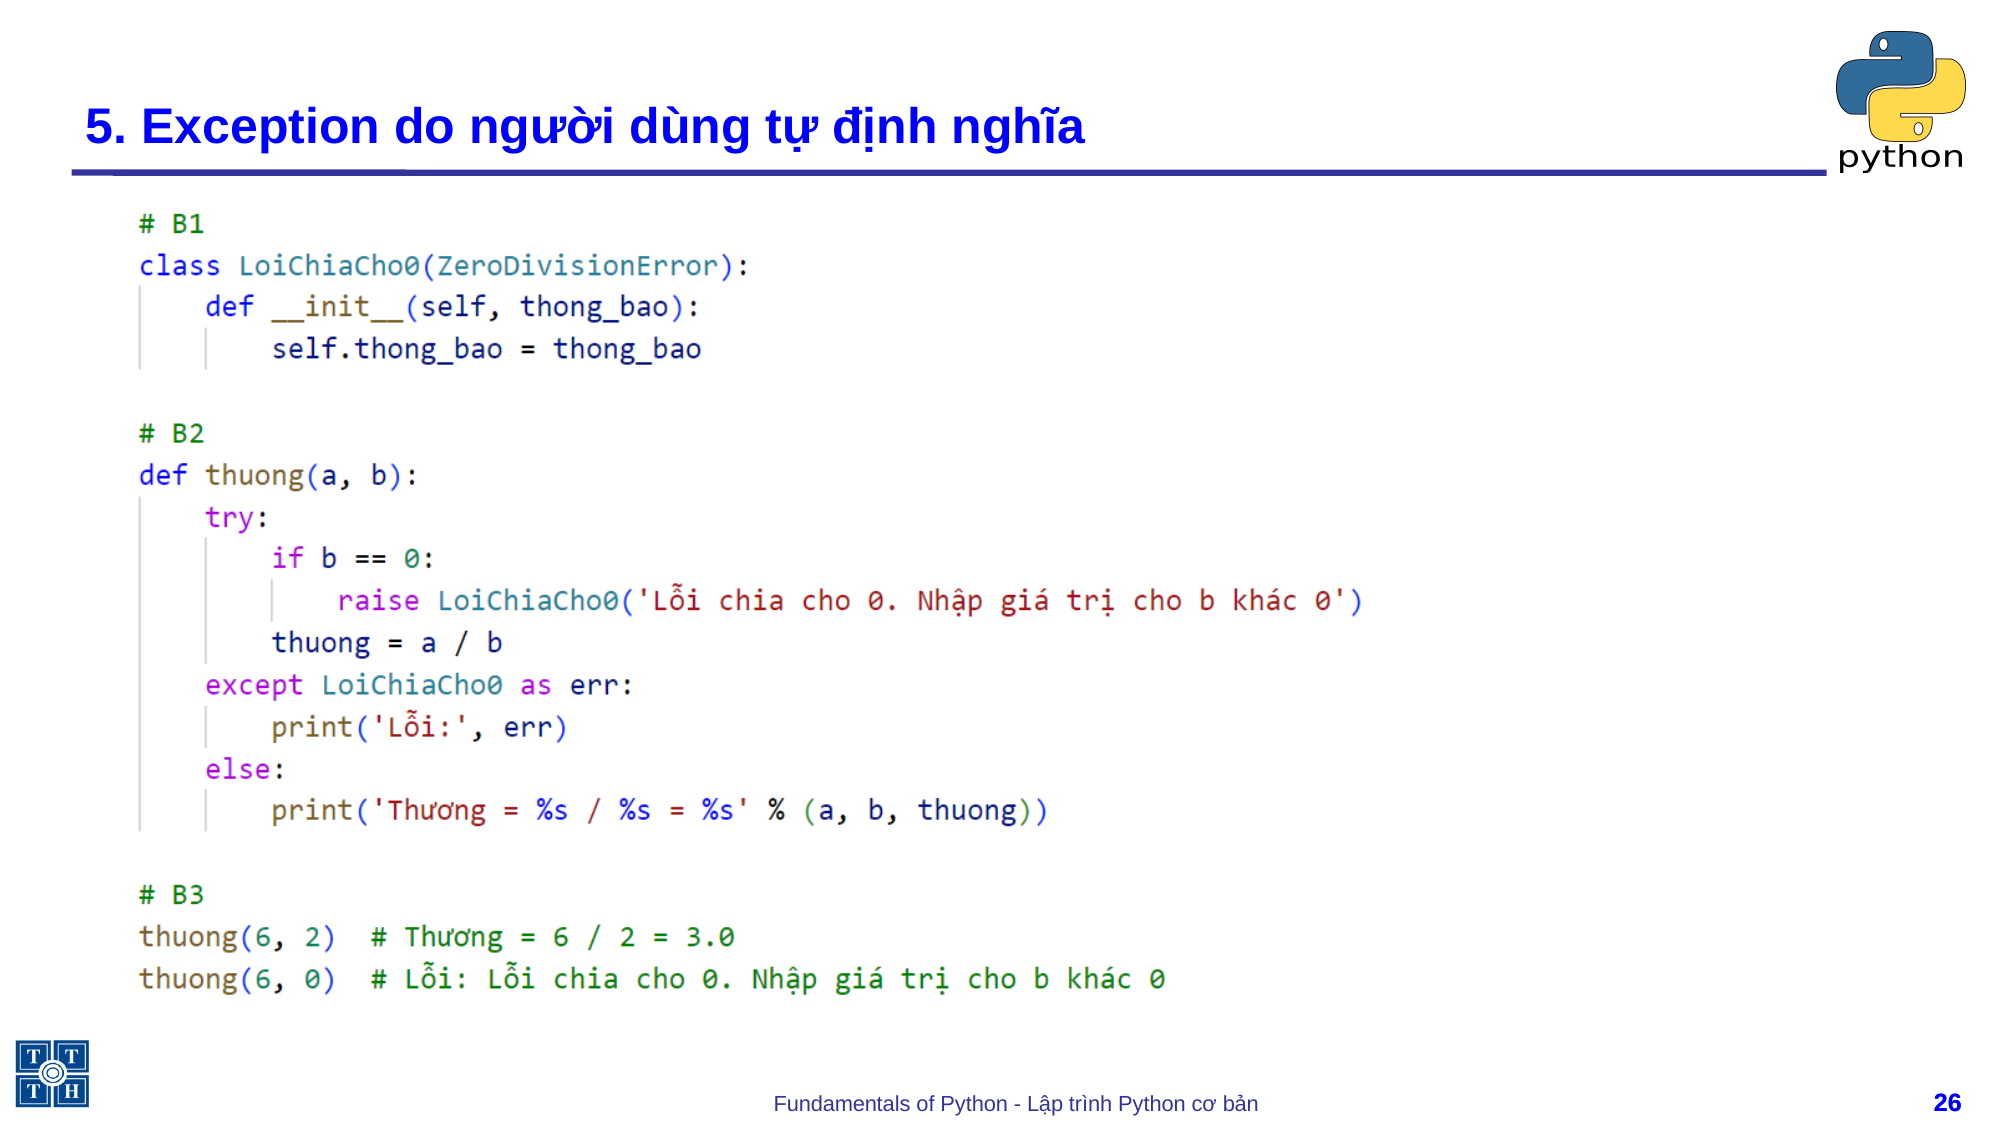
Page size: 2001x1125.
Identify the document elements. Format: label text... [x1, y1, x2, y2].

picture [124, 199, 1379, 1000]
title 5. Exception do người dùng tự định nghĩa [70, 31, 1804, 161]
picture [1836, 31, 1966, 173]
picture [15, 1039, 90, 1108]
